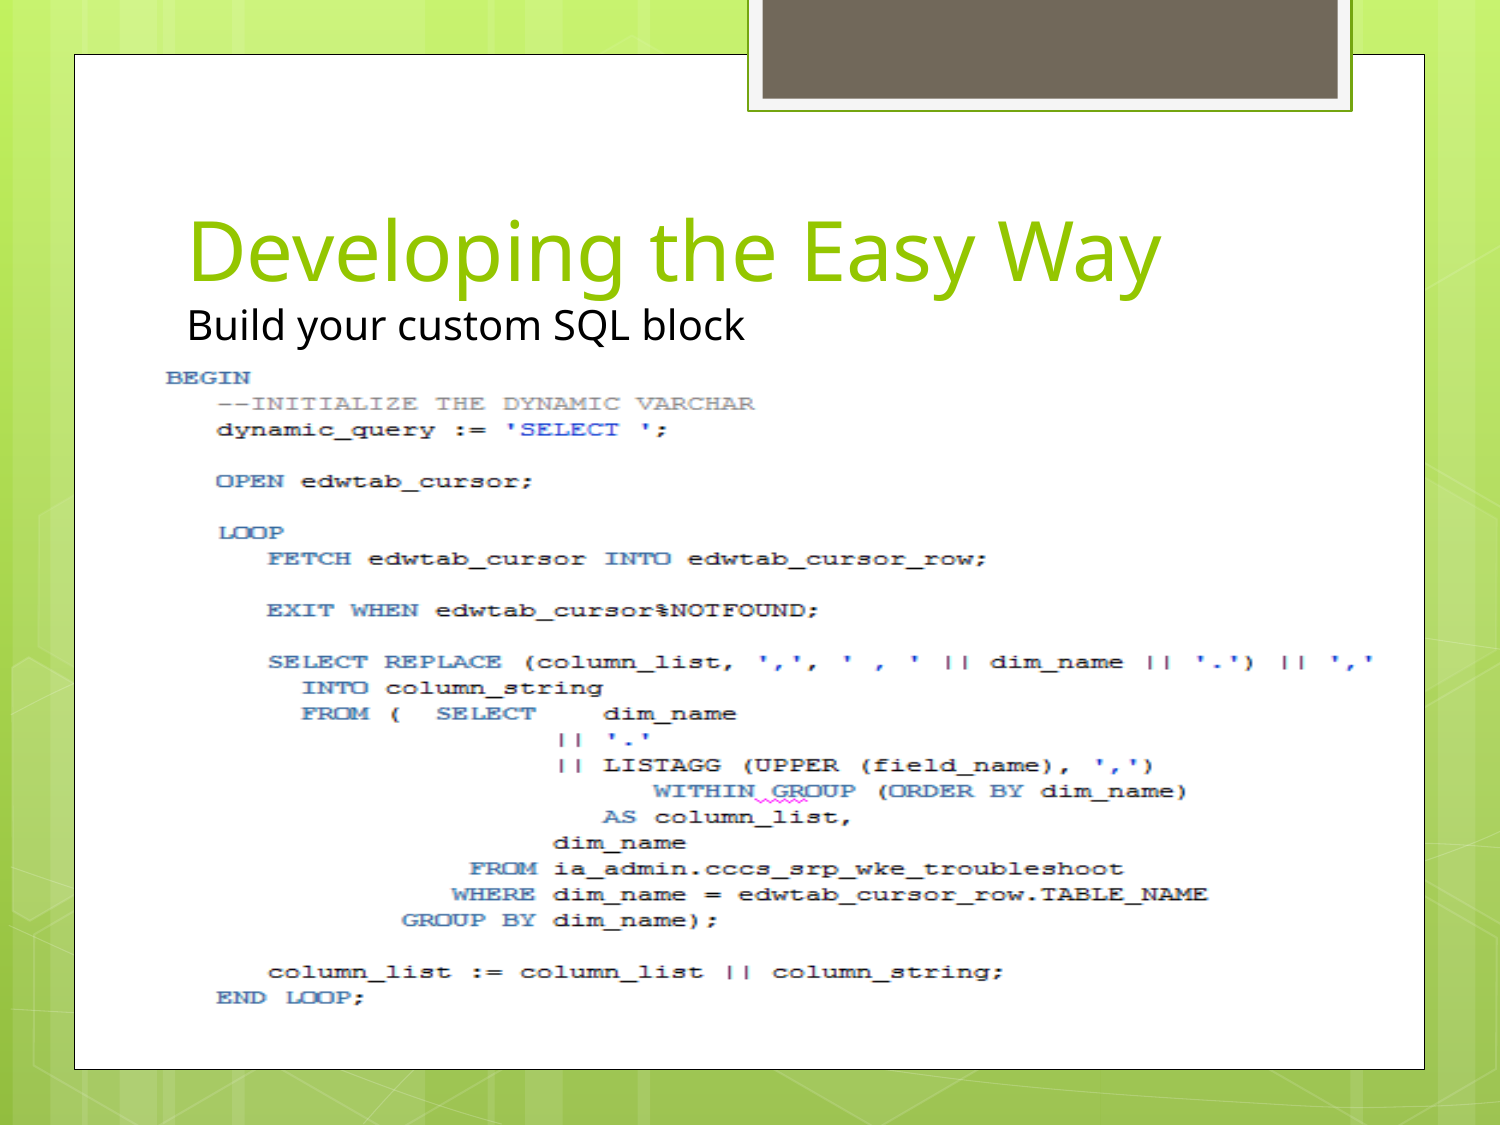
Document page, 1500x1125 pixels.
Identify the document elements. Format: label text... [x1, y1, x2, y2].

title Developing the Easy Way Build your custom SQL block [171, 168, 1324, 357]
picture [162, 369, 1380, 1013]
